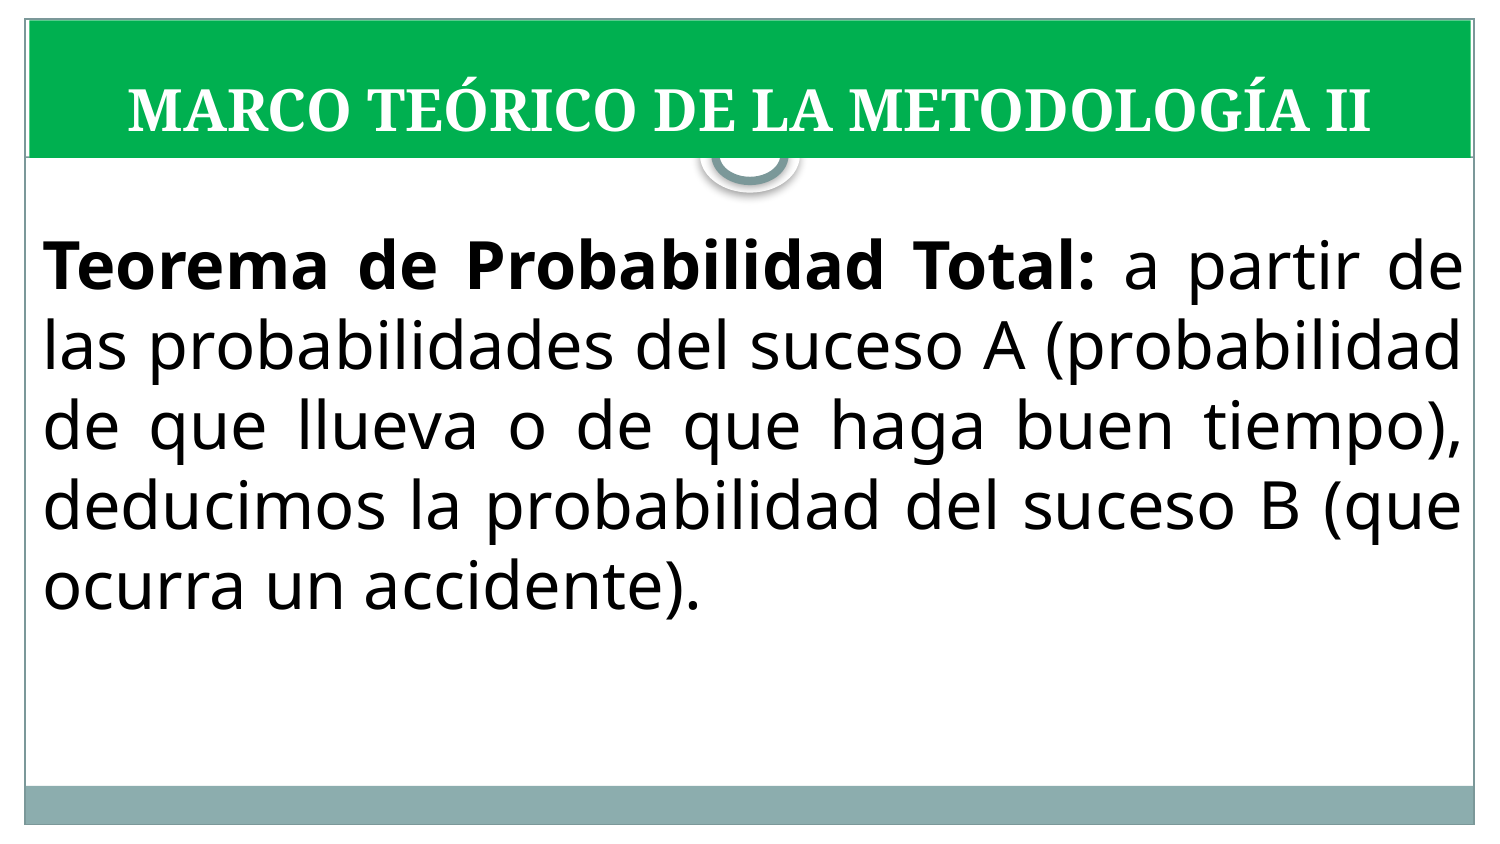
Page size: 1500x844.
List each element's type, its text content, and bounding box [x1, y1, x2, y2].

title MARCO TEÓRICO DE LA METODOLOGÍA II [29, 20, 1471, 158]
list [41, 362, 1483, 808]
text_box Teorema de Probabilidad Total: a partir de las probabilidades del suceso A (probabilidad de que llueva o de que haga buen tiempo), deducimos la probabilidad del suceso B (que ocurra un accidente). [27, 215, 1481, 631]
